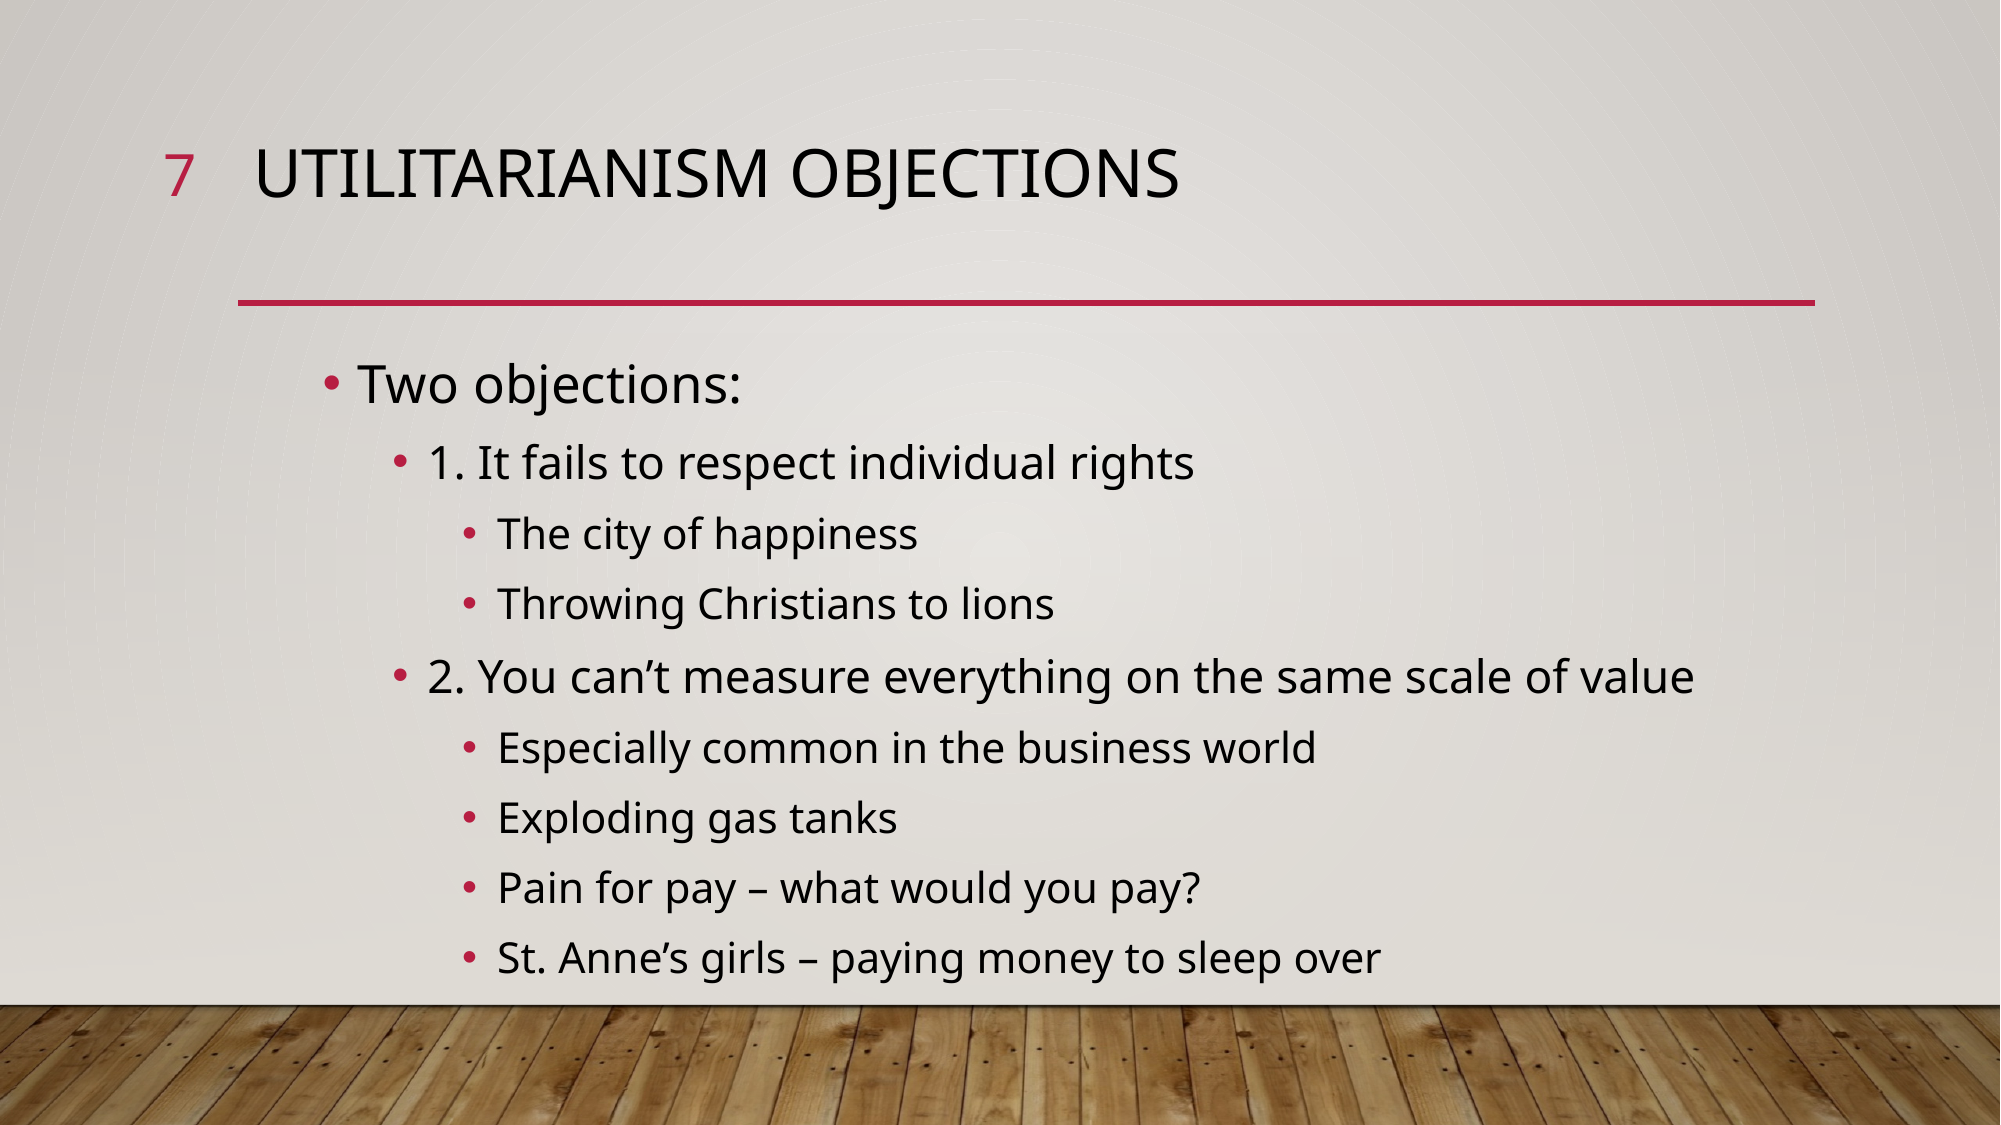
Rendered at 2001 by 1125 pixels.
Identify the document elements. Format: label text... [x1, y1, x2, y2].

slide_number 7 [78, 131, 212, 214]
title Utilitarianism Objections [238, 131, 1814, 305]
picture [0, 1005, 2000, 1125]
list Two objections: 1. It fails to respect individual rights The city of happiness Throwing Christians to lions 2. You can’t measure everything on the same scale of value Especially common in the business world Exploding gas tanks Pain for pay – what would you pay? St. Anne’s girls – paying money to sleep over [238, 330, 1814, 993]
